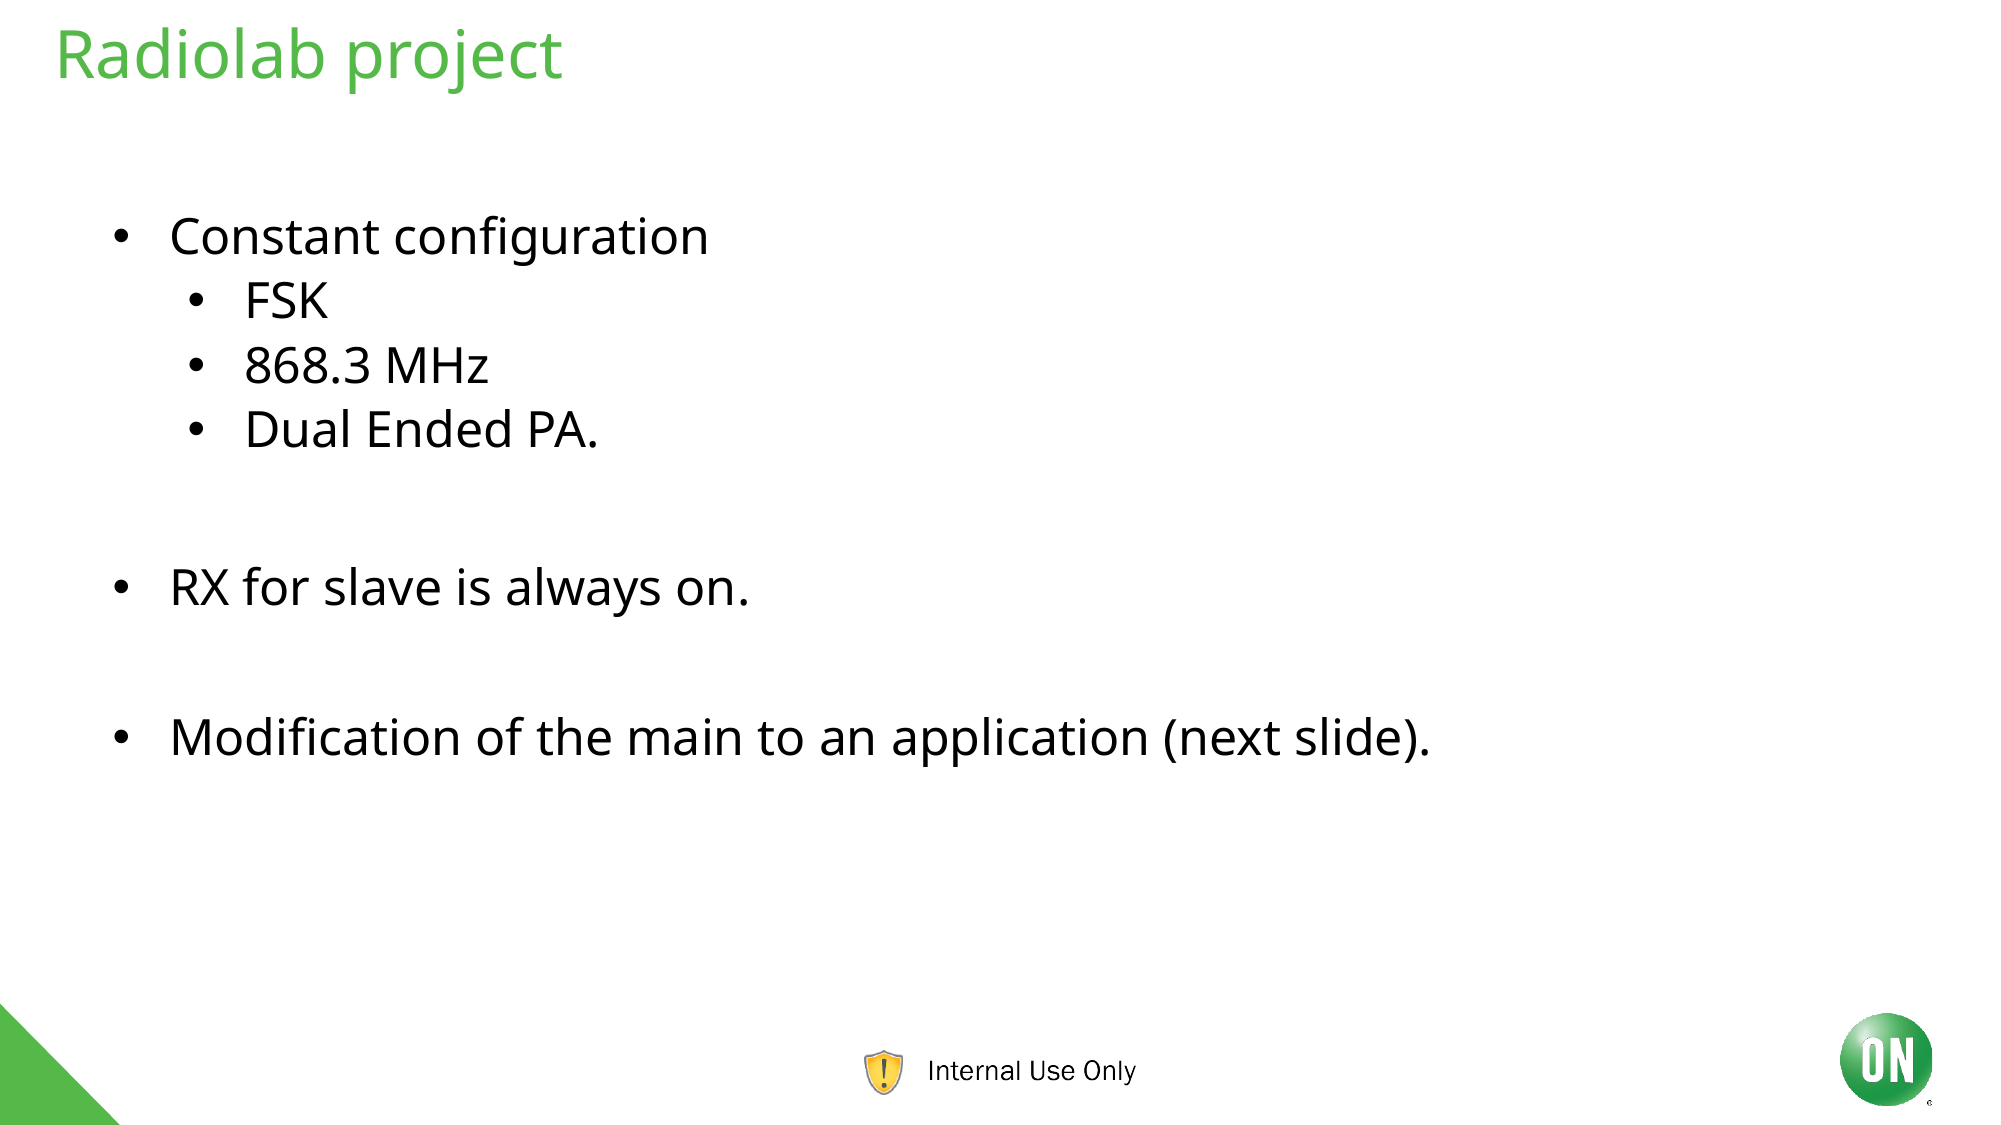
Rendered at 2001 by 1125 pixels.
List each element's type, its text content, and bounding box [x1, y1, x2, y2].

picture [927, 1055, 1136, 1090]
picture [1840, 1013, 1933, 1106]
picture [864, 1050, 903, 1095]
title Radiolab project [39, 0, 1882, 115]
list Constant configuration FSK 868.3 MHz Dual Ended PA. RX for slave is always on. Modification of the main to an application (next slide). [97, 203, 1823, 918]
